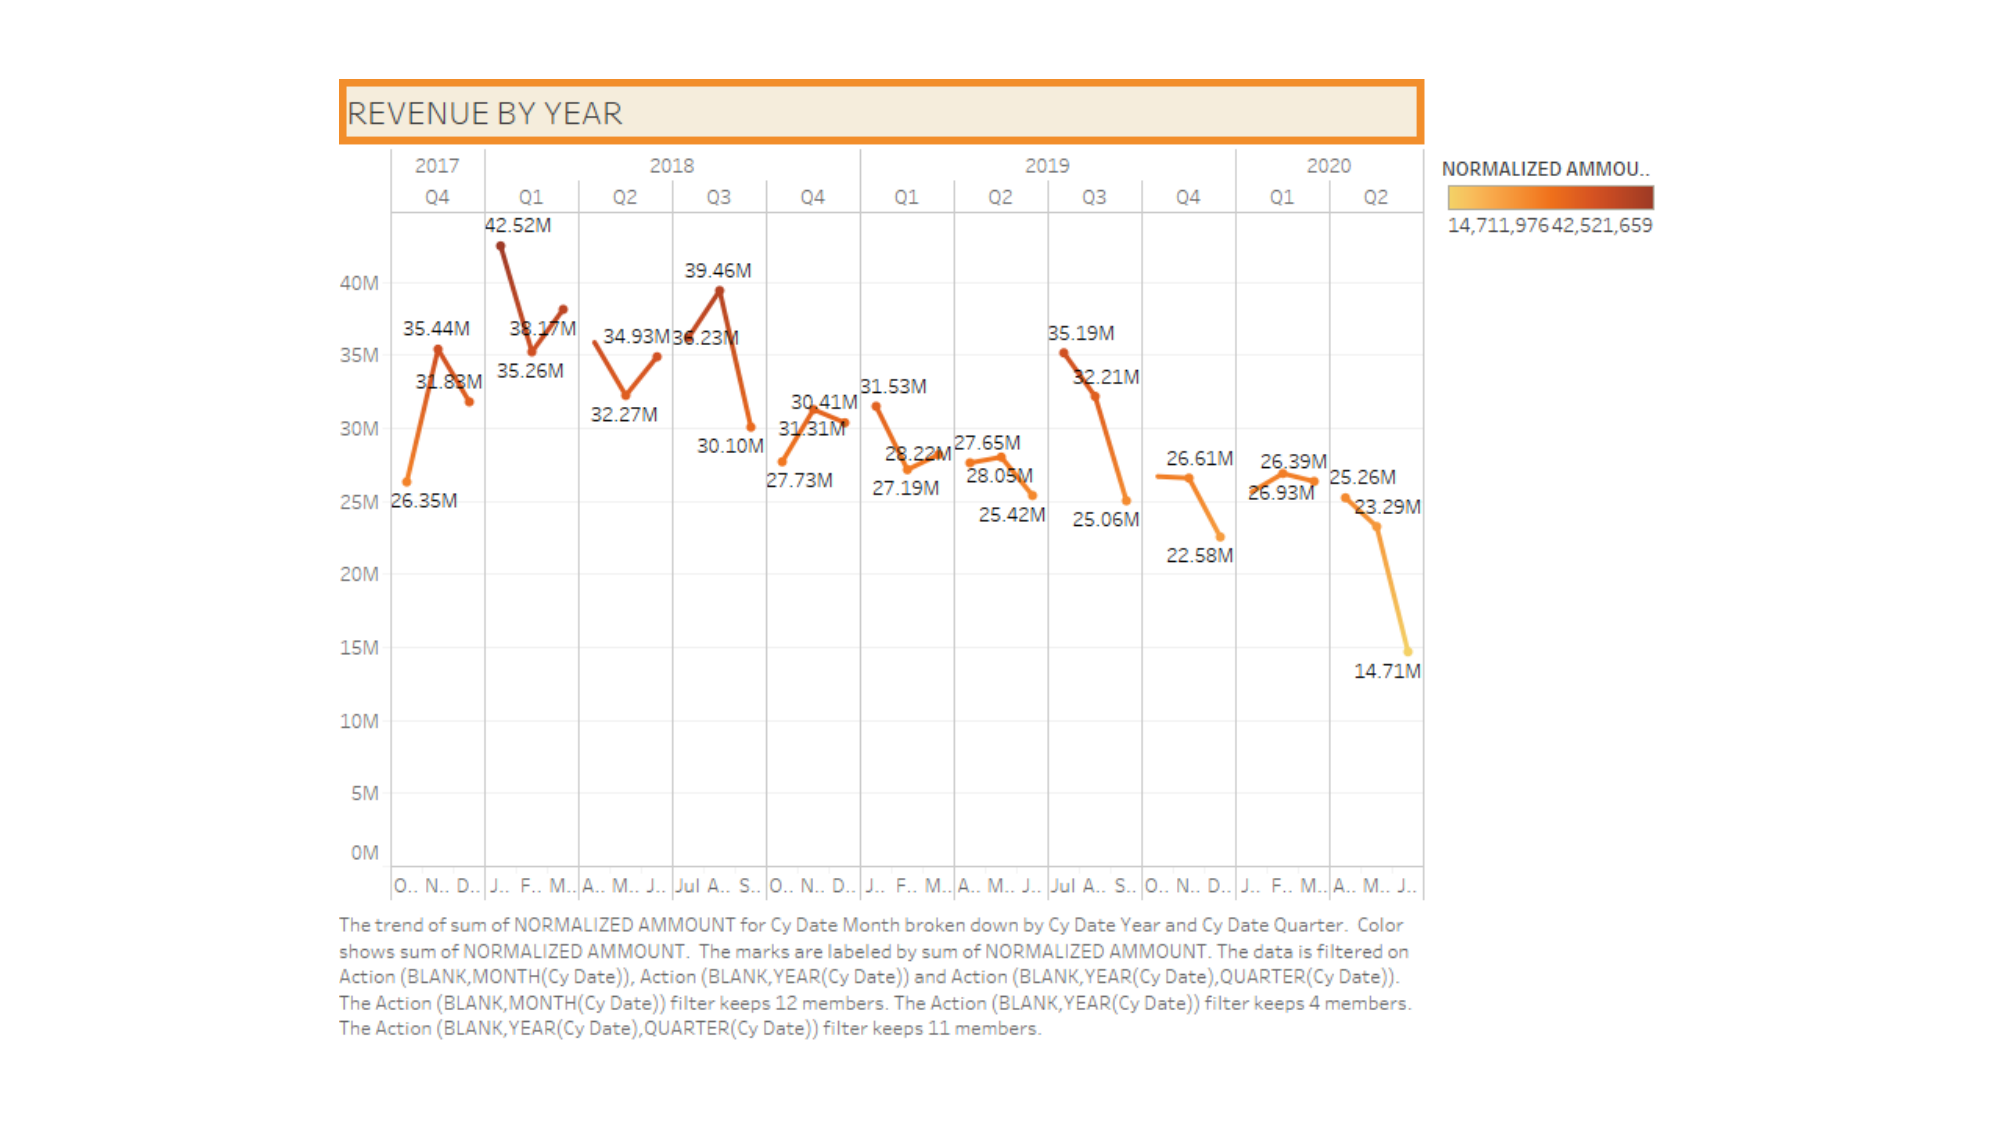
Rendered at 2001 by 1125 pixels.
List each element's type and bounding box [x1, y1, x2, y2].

picture [339, 79, 1661, 1046]
